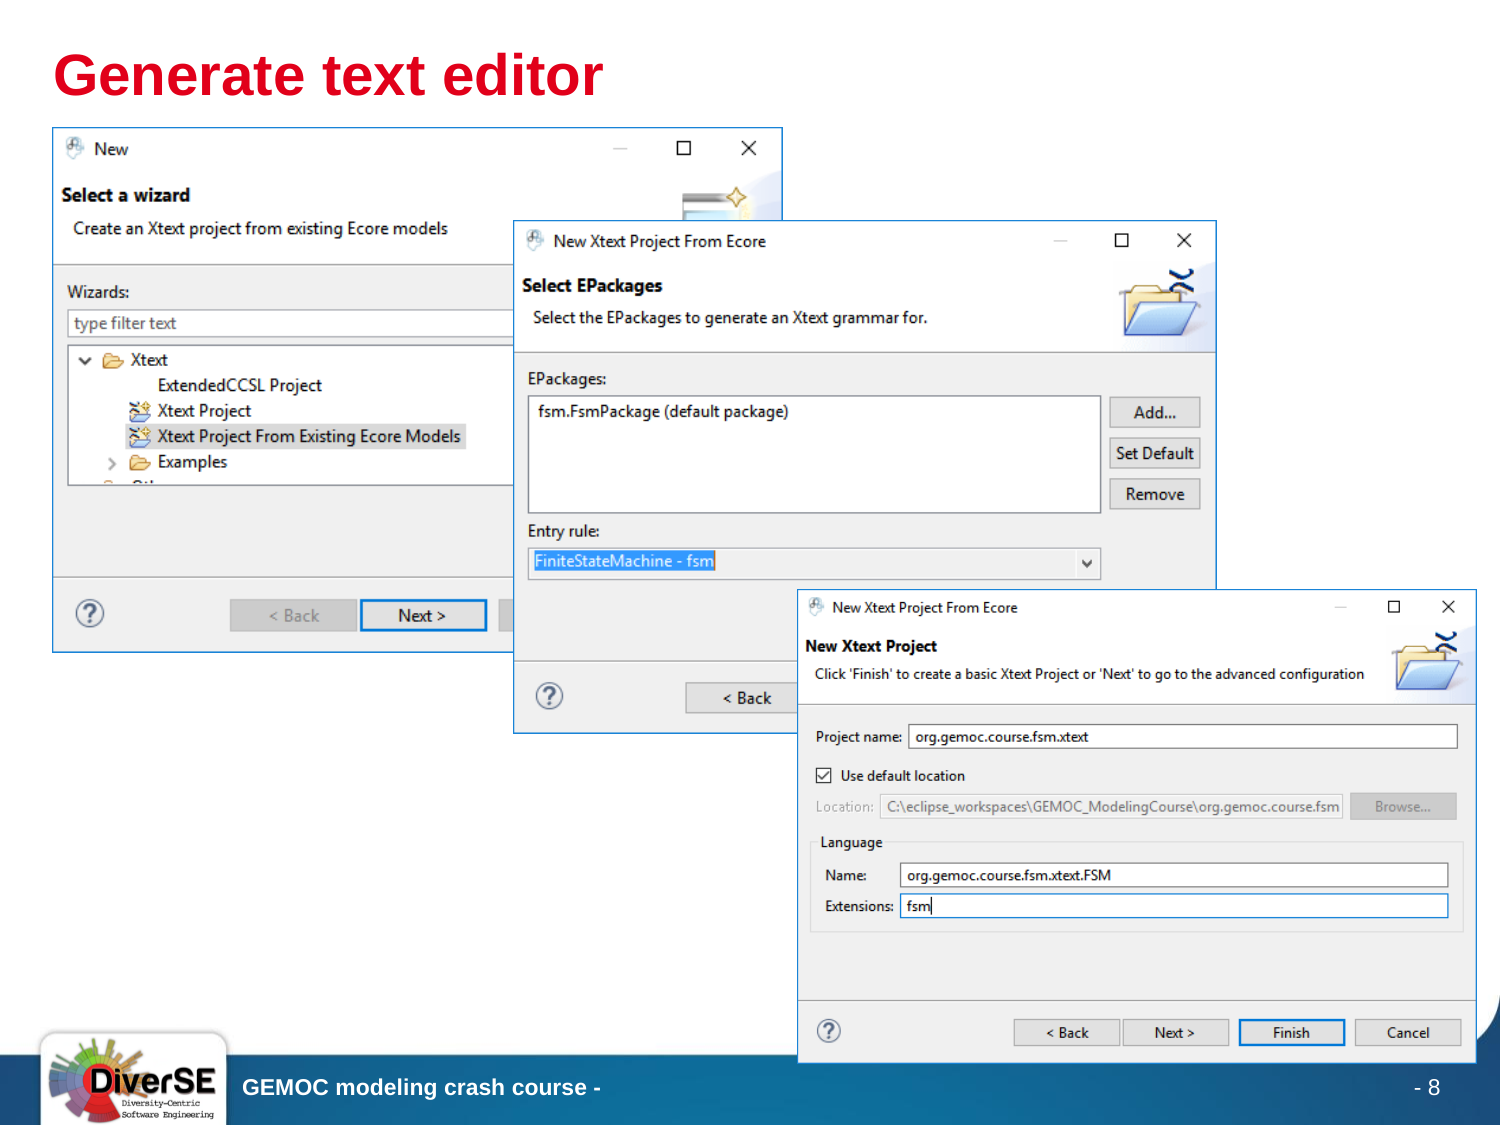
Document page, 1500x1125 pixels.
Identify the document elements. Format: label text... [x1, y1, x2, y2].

picture [0, 127, 1500, 1125]
slide_number - 8 [1413, 1064, 1500, 1110]
title Generate text editor [52, 18, 1459, 126]
footer GEMOC modeling crash course - [242, 1064, 1078, 1110]
